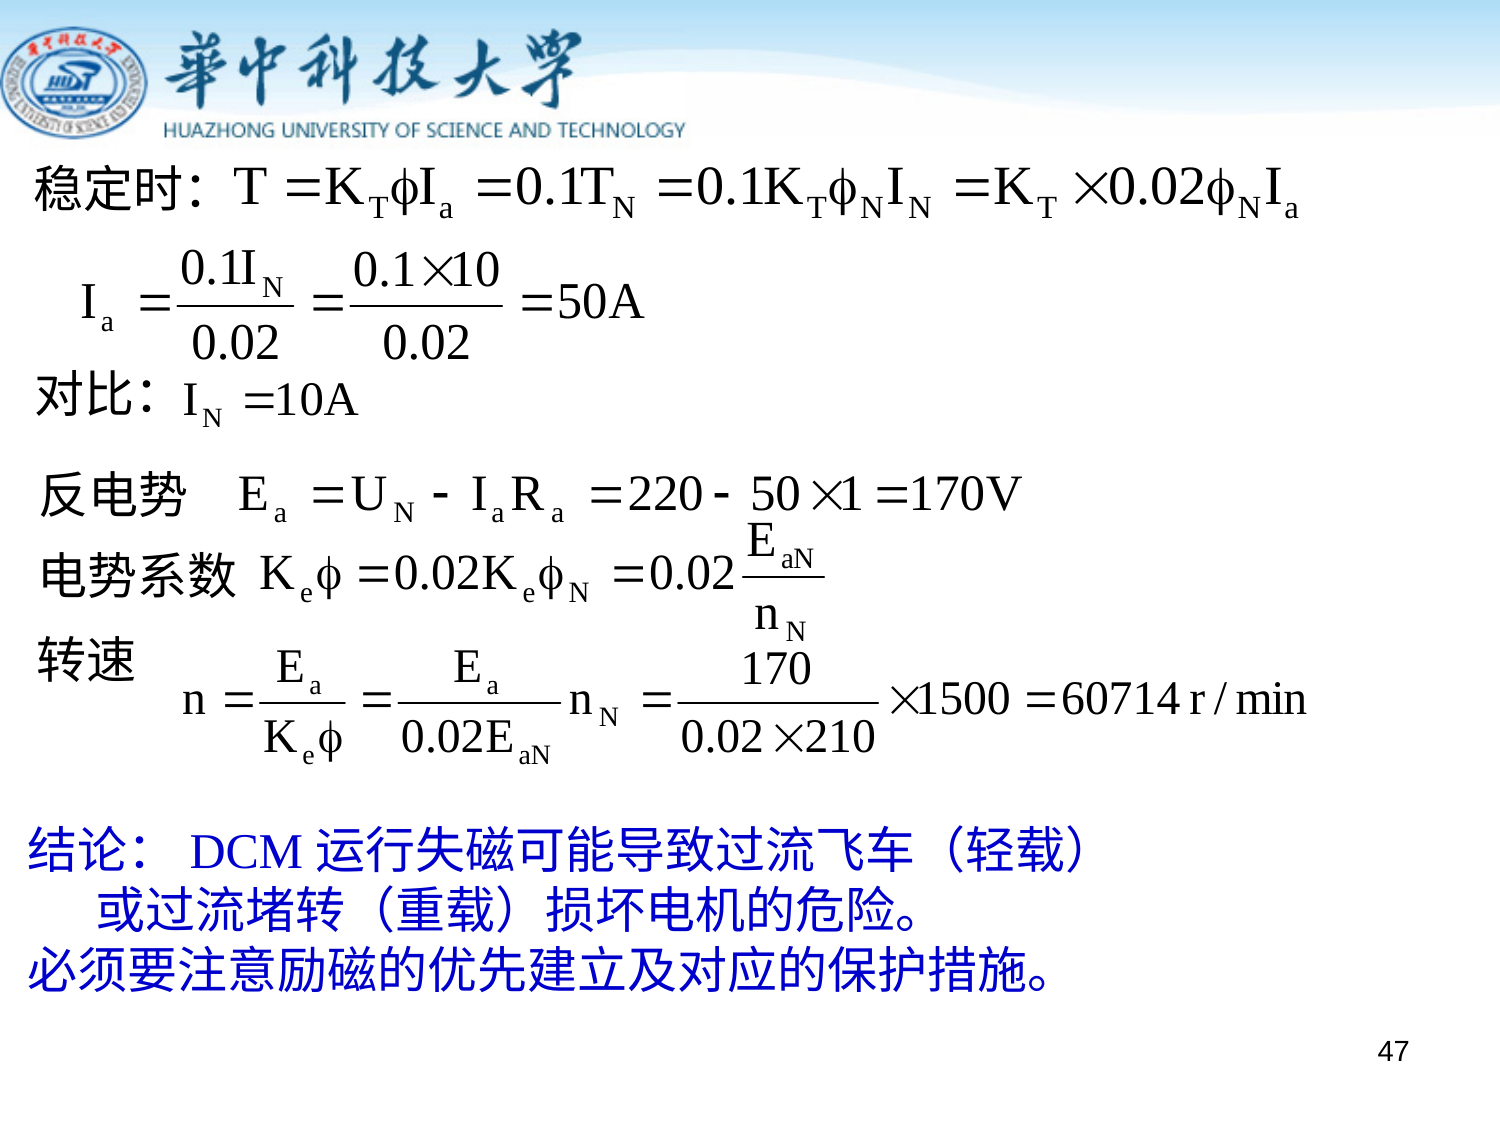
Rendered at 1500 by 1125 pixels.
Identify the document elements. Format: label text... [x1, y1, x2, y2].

text_box 对比： [19, 355, 174, 430]
text_box 电势系数 [22, 537, 251, 613]
text_box 结论：DCM运行失磁可能导致过流飞车（轻载） 或过流堵转（重载）损坏电机的危险。 必须要注意励磁的优先建立及对应的保护措施。 [12, 810, 1131, 1006]
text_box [230, 459, 1034, 536]
picture [0, 0, 1500, 1125]
text_box 稳定时： [18, 150, 226, 271]
slide_number 47 [1074, 1024, 1425, 1103]
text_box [251, 505, 834, 634]
text_box 反电势 [23, 455, 238, 531]
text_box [72, 232, 656, 371]
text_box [226, 149, 1310, 233]
text_box 转速 [21, 621, 152, 697]
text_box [174, 367, 366, 440]
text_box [174, 634, 1318, 776]
